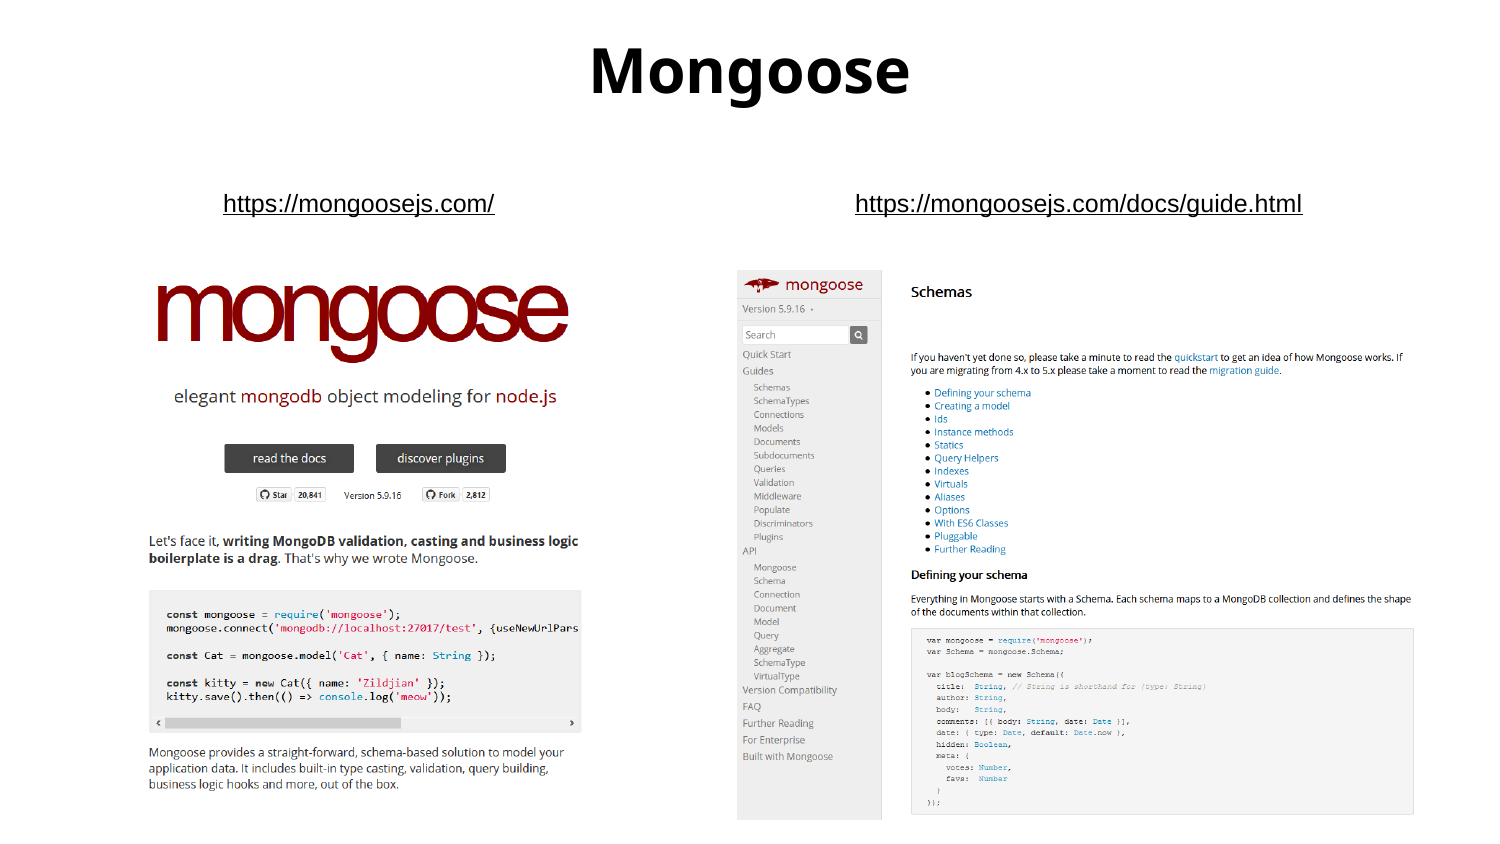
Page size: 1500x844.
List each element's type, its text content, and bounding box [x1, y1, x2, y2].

text_box https://mongoosejs.com/ [96, 172, 622, 241]
picture [123, 270, 595, 796]
title Mongoose [51, 15, 1449, 121]
picture [737, 270, 1421, 821]
text_box https://mongoosejs.com/docs/guide.html [816, 172, 1342, 241]
